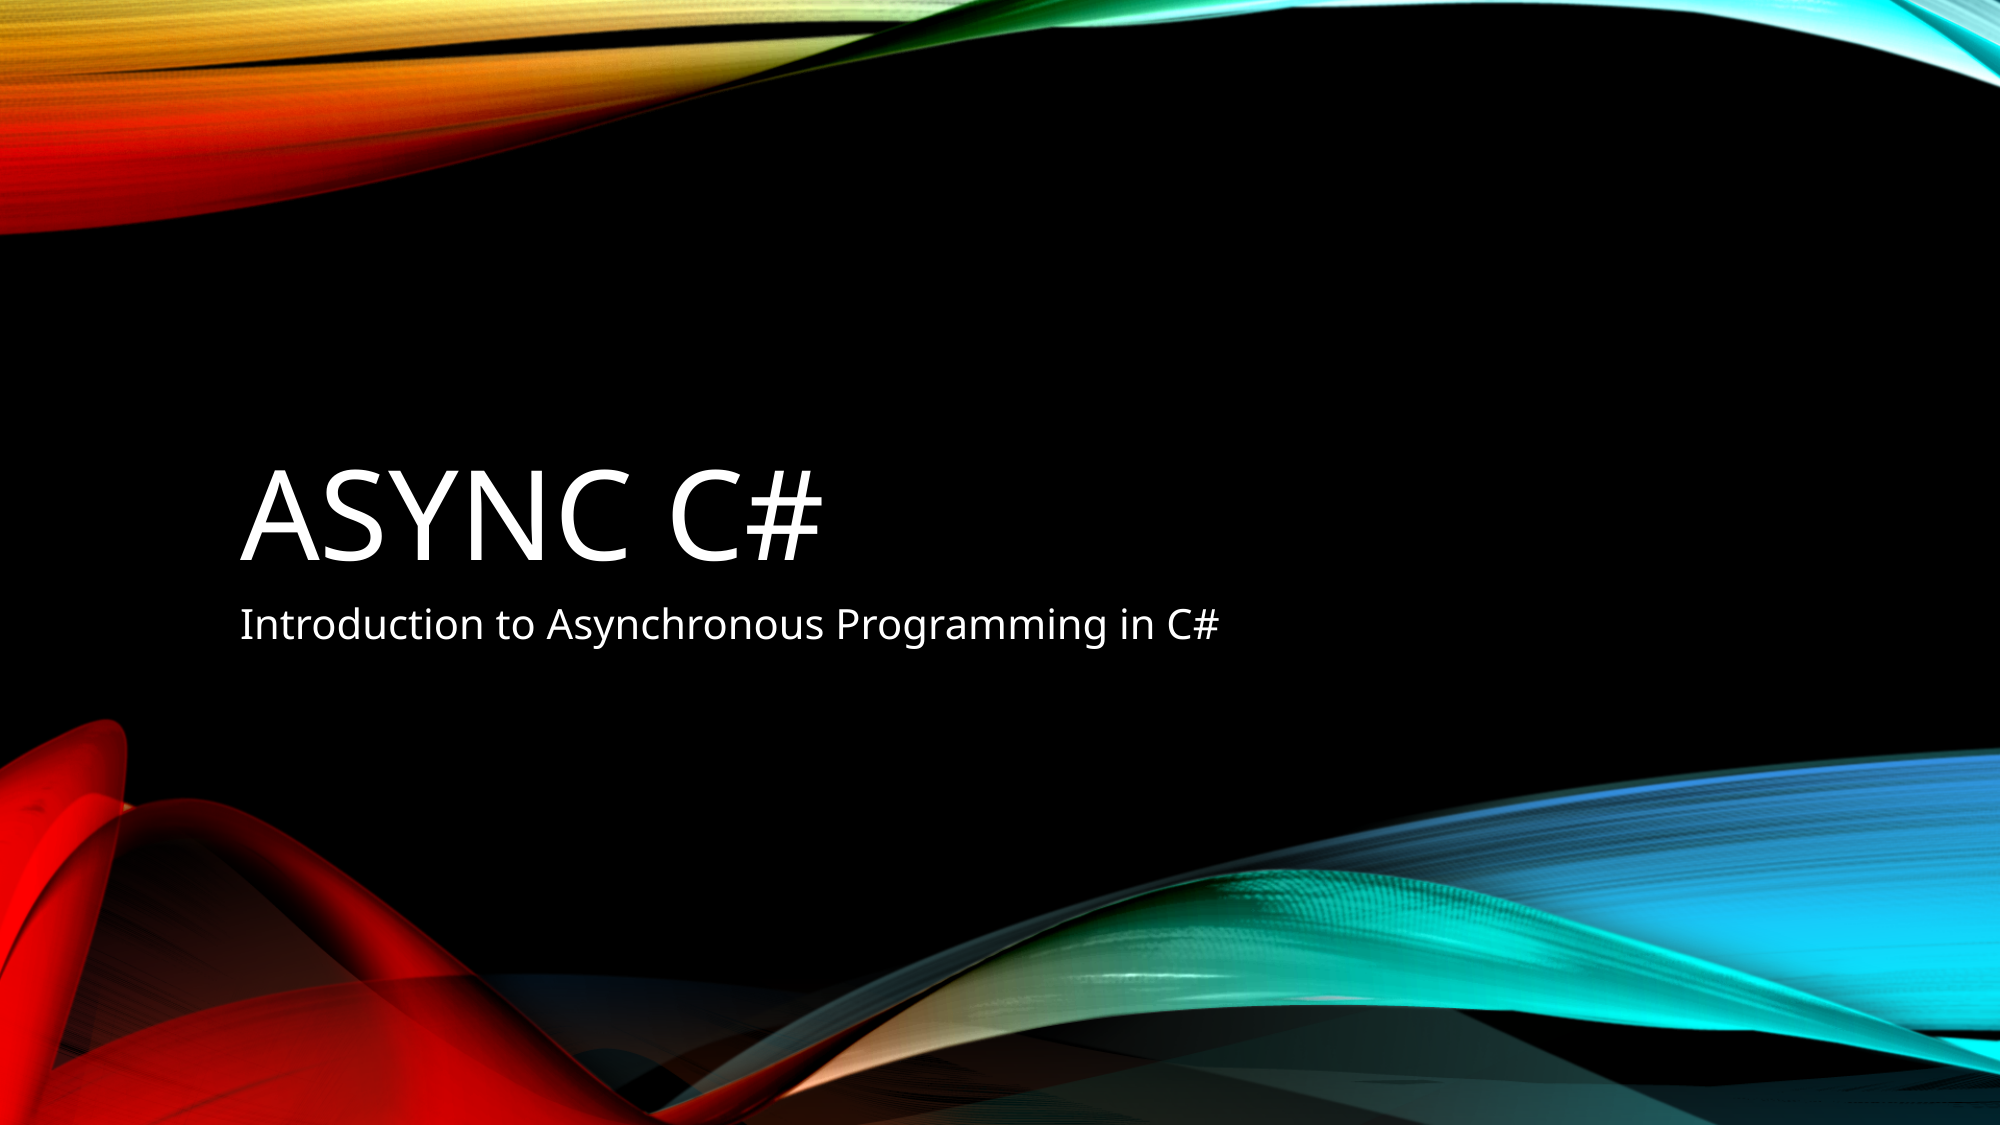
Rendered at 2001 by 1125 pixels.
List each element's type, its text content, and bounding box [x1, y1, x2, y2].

picture [0, 717, 2000, 1125]
title ASYNC C# [225, 295, 1775, 595]
subtitle Introduction to Asynchronous Programming in C# [225, 595, 1775, 709]
picture [0, 0, 2000, 237]
